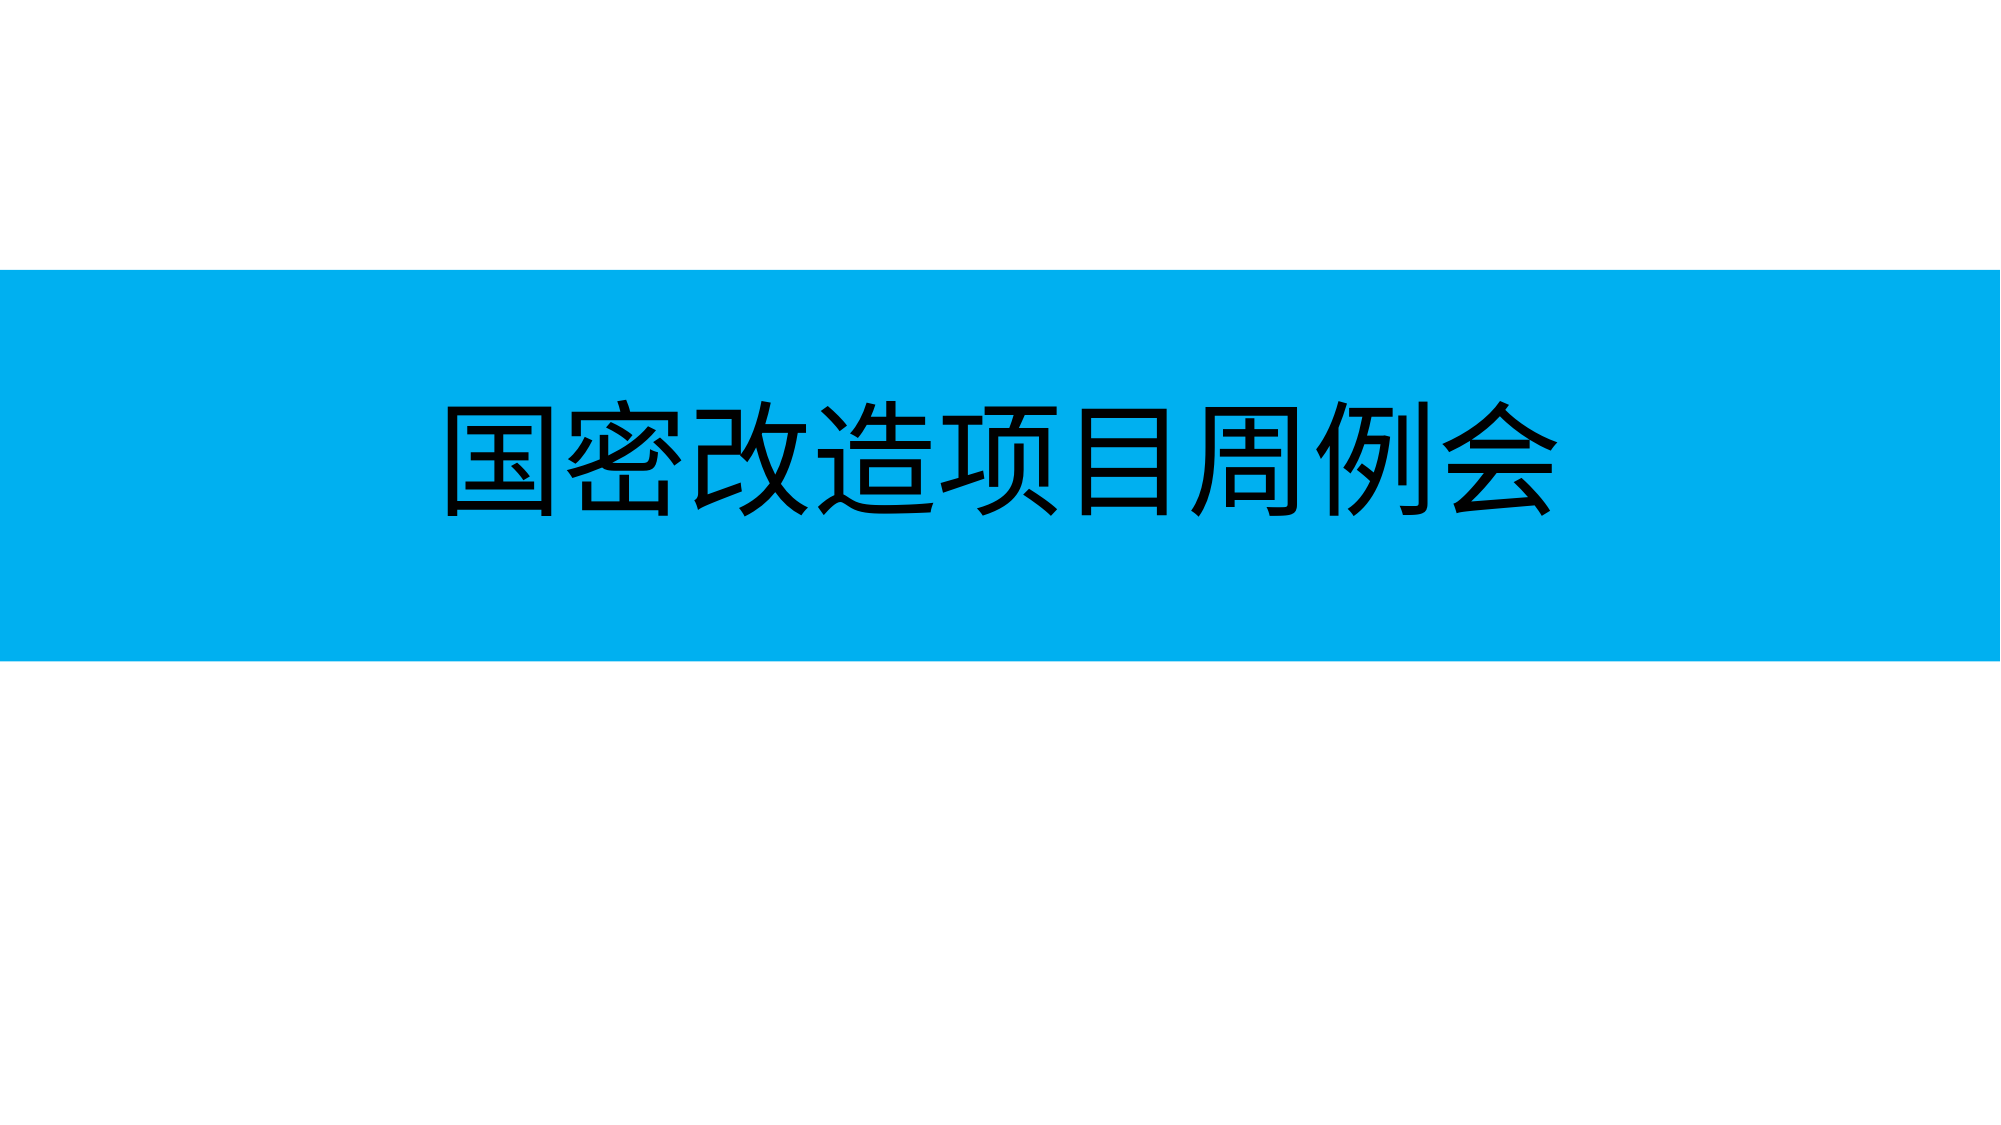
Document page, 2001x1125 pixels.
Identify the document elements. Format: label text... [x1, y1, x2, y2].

title 国密改造项目周例会 [0, 269, 2000, 662]
